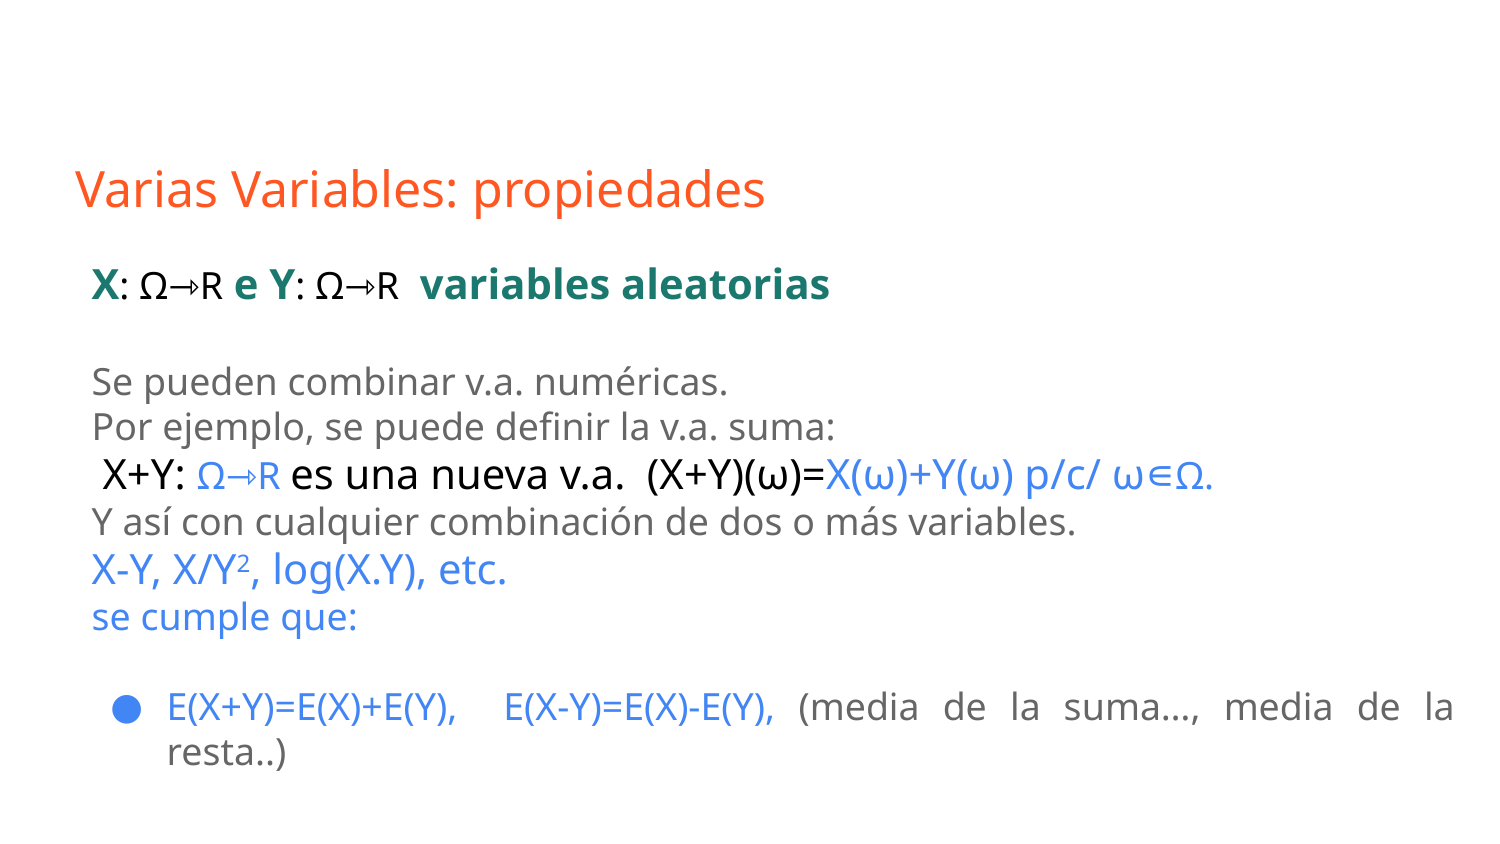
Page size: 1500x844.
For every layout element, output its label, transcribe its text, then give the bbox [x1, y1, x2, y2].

title Varias Variables: propiedades [60, 108, 1487, 233]
text_box X: Ω⇾R e Y: Ω⇾R variables aleatorias Se pueden combinar v.a. numéricas. Por ejemplo, se puede definir la v.a. suma: X+Y: Ω⇾R es una nueva v.a. (X+Y)(ω)=X(ω)+Y(ω) p/c/ ω∊Ω. Y así con cualquier combinación de dos o más variables. X-Y, X/Y2, log(X.Y), etc. se cumple que: E(X+Y)=E(X)+E(Y), E(X-Y)=E(X)-E(Y), (media de la suma…, media de la resta..) [76, 242, 1471, 559]
